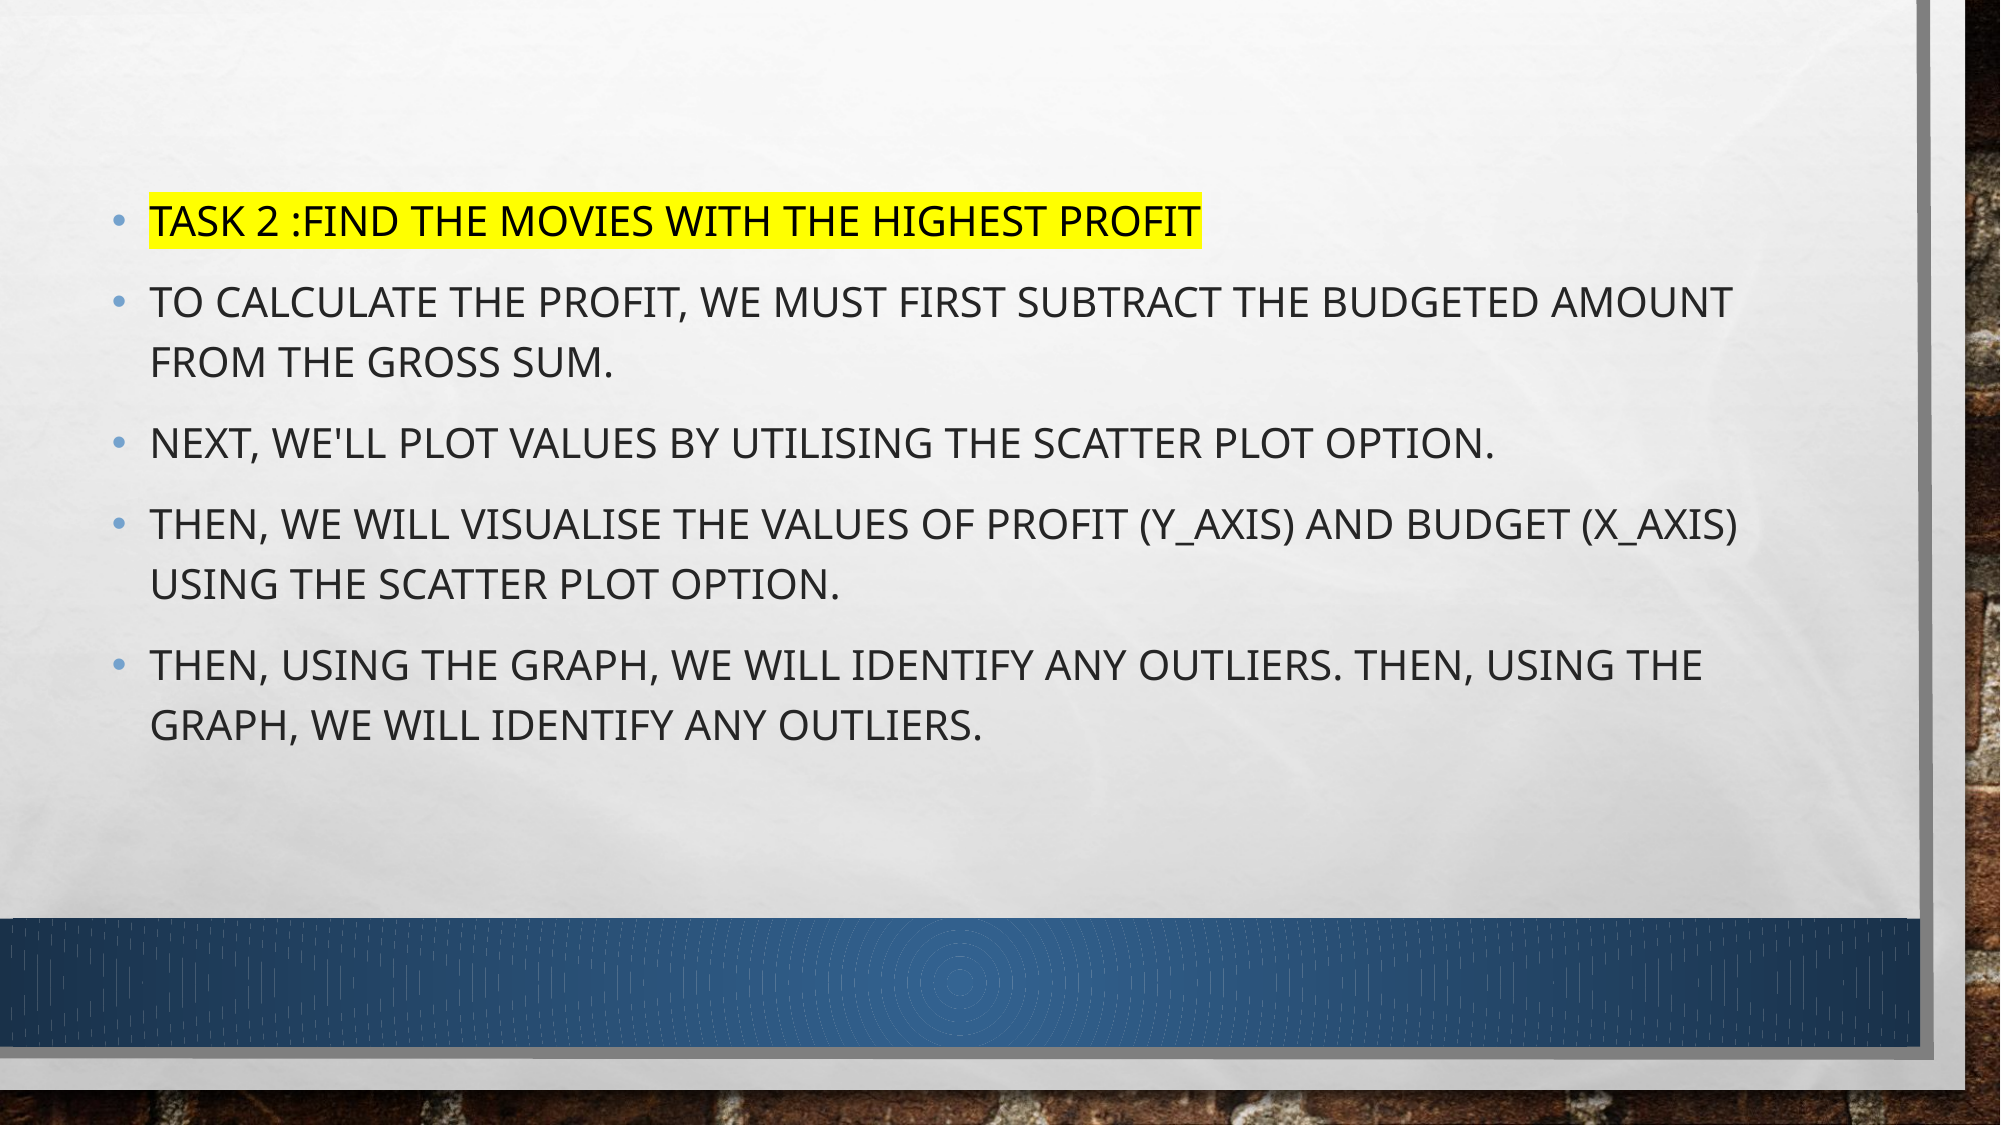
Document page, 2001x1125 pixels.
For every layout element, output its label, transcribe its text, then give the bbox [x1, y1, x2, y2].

list TASK 2 :FIND THE MOVIES WITH THE HIGHEST PROFIT TO CALCULATE THE PROFIT, WE MUST FIRST SUBTRACT THE BUDGETED AMOUNT FROM THE GROSS SUM. NEXT, WE'LL PLOT VALUES BY UTILISING THE SCATTER PLOT OPTION. THEN, WE WILL VISUALISE THE VALUES OF PROFIT (Y_AXIS) AND BUDGET (X_AXIS) USING THE SCATTER PLOT OPTION. THEN, USING THE GRAPH, WE WILL IDENTIFY ANY OUTLIERS. THEN, USING THE GRAPH, WE WILL IDENTIFY ANY OUTLIERS. [96, 133, 1803, 801]
picture [0, 0, 2001, 1125]
picture [0, 0, 1919, 918]
